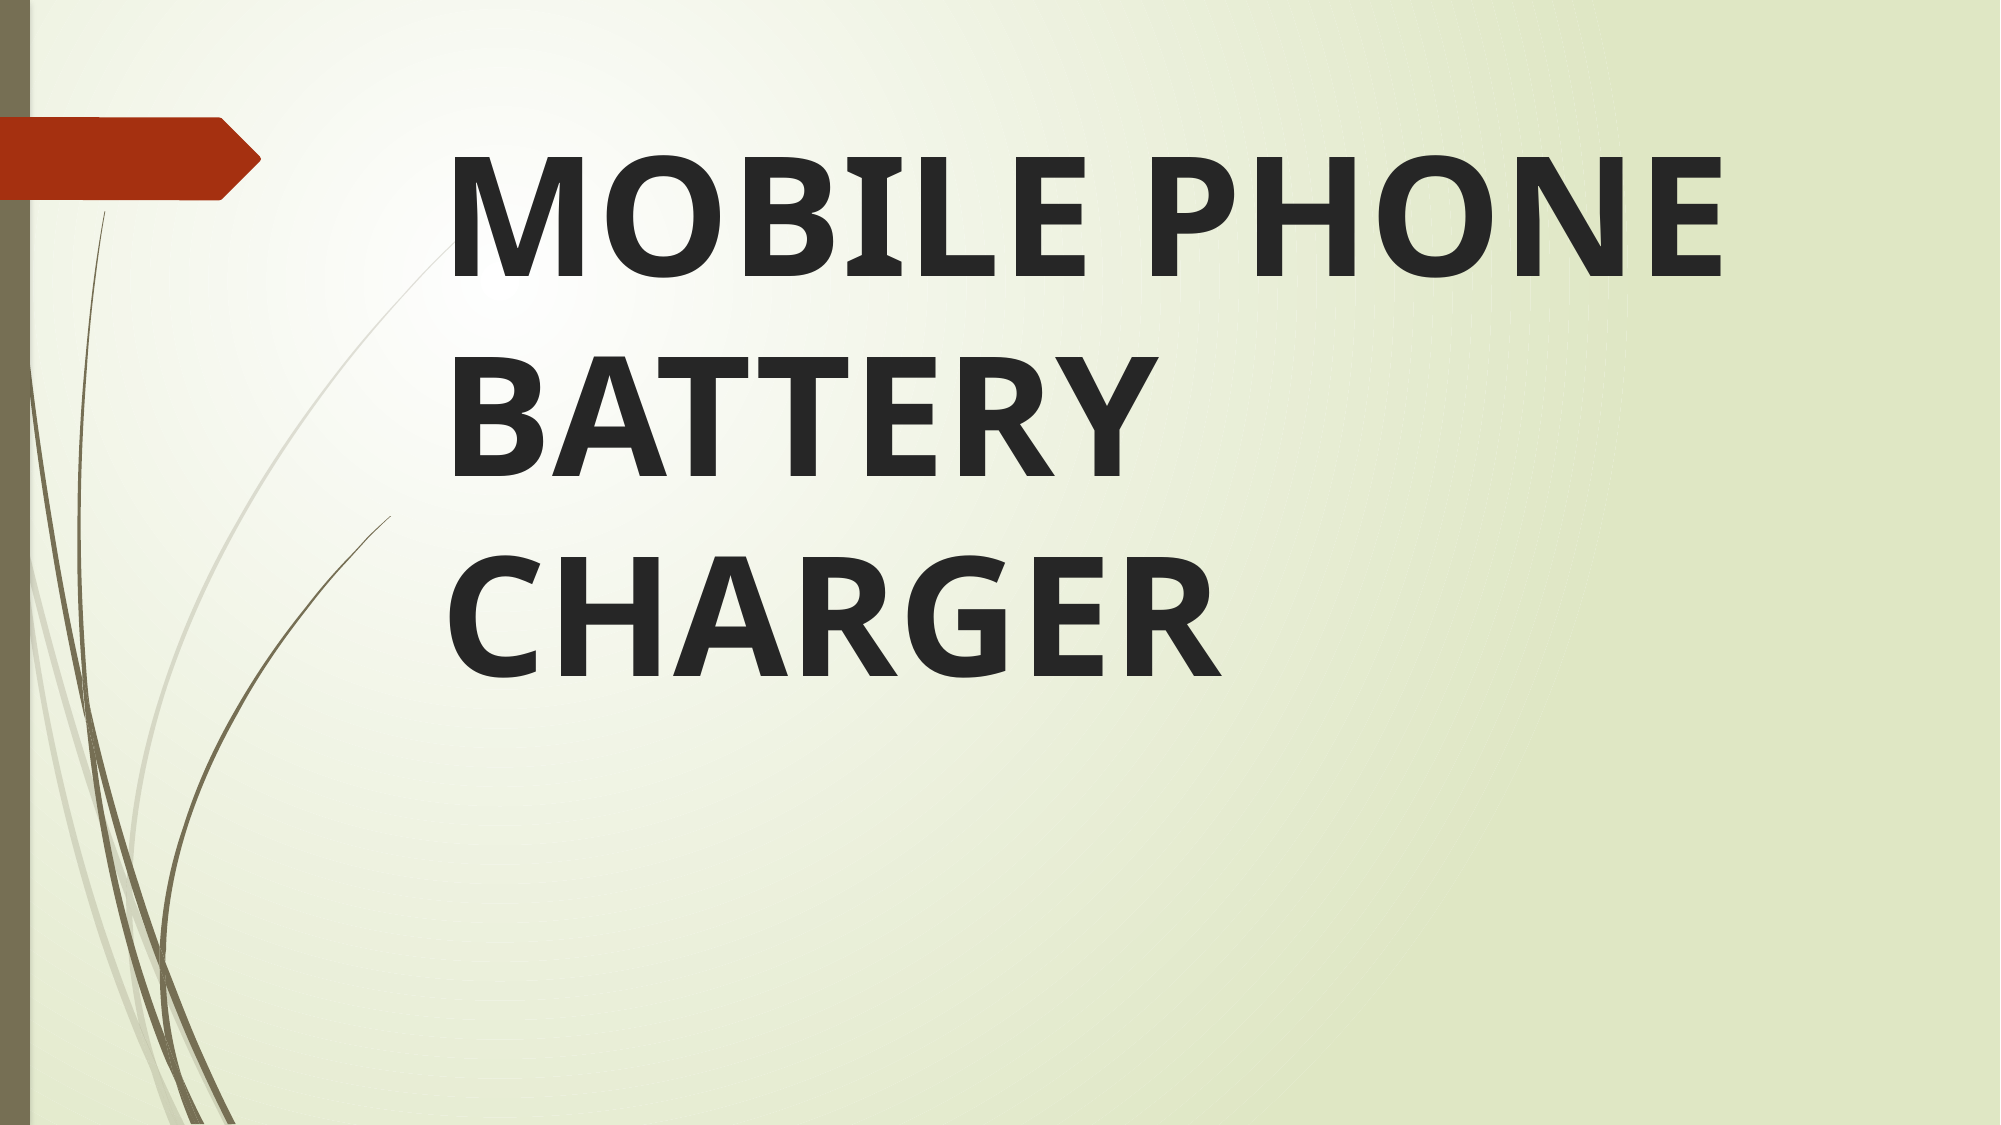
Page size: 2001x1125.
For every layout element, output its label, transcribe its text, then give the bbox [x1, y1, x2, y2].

title MOBILE PHONE BATTERY CHARGER [425, 102, 1888, 889]
